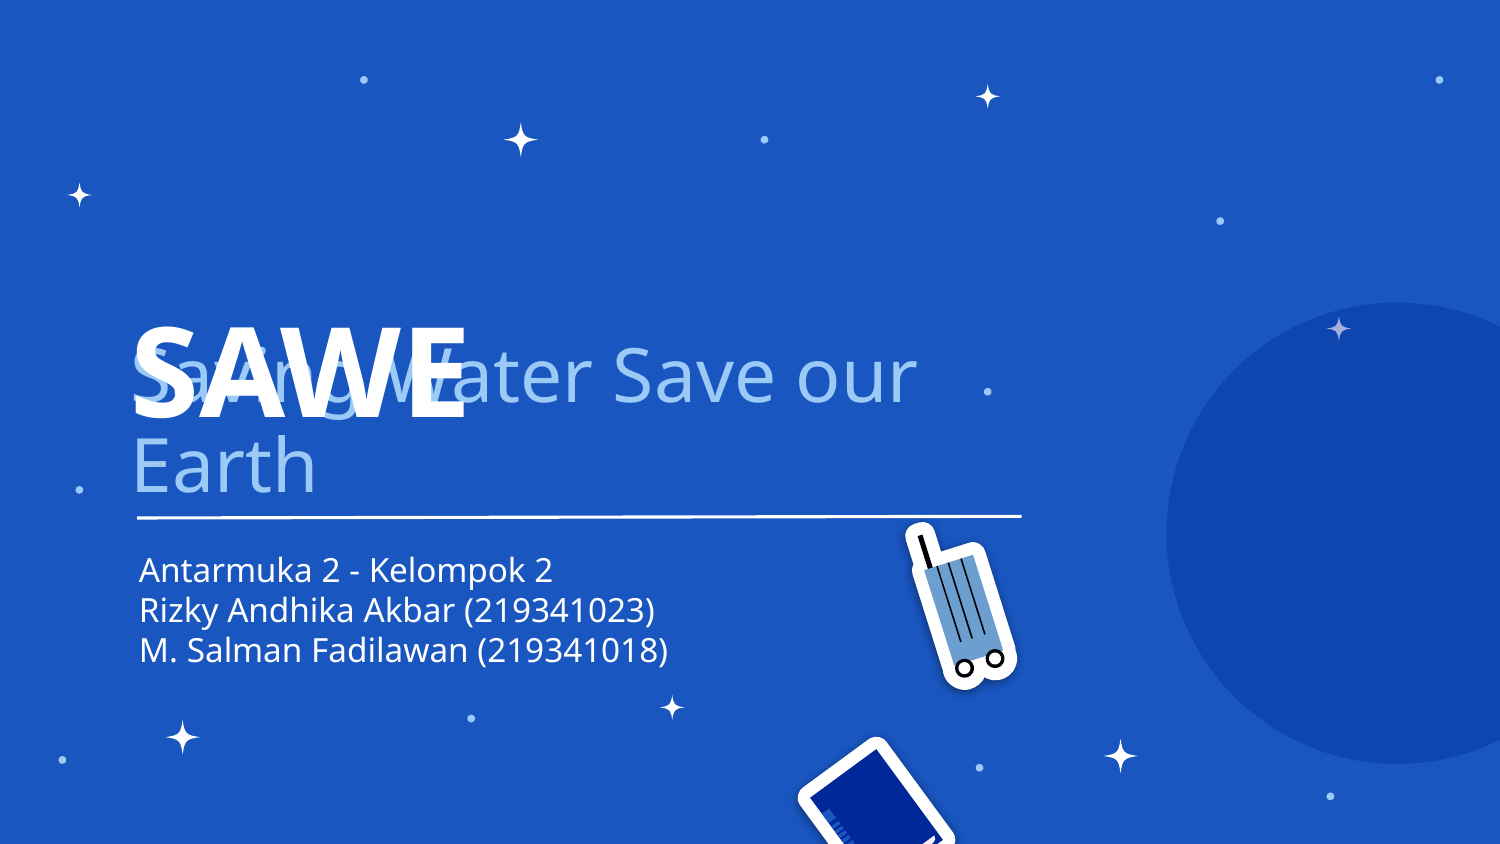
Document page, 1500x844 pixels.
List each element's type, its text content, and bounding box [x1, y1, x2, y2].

text_box [1166, 302, 1500, 764]
subtitle Antarmuka 2 - Kelompok 2 Rizky Andhika Akbar (219341023) M. Salman Fadilawan (219341018) [123, 534, 907, 604]
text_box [817, 751, 936, 844]
text_box SAWE [115, 88, 962, 458]
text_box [912, 521, 1008, 681]
title Saving Water Save our Earth [115, 386, 1043, 523]
